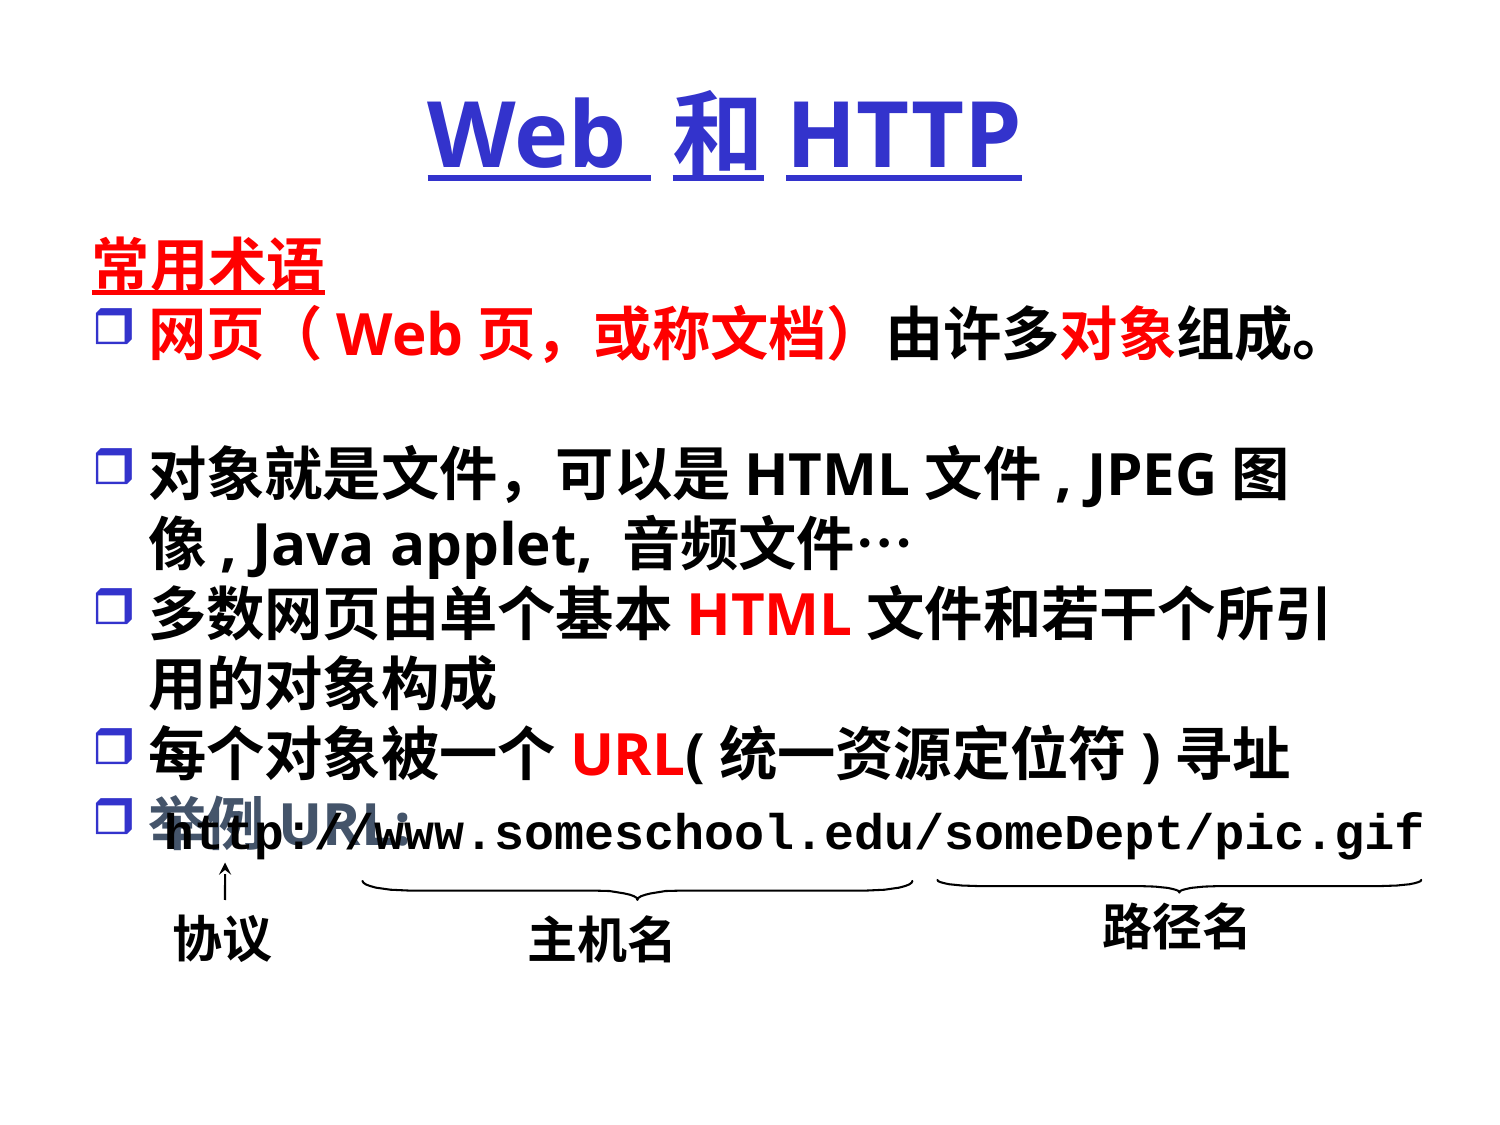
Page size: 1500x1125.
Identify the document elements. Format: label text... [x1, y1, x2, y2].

text_box 路径名 [1087, 887, 1269, 964]
text_box 协议 [156, 899, 288, 976]
text_box 主机名 [512, 901, 694, 977]
text_box [362, 880, 913, 900]
text_box [937, 879, 1422, 887]
text_box http://www.someschool.edu/someDept/pic.gif [148, 792, 1439, 868]
text_box Web 和HTTP [87, 37, 1363, 225]
text_box 常用术语 网页（Web页，或称文档）由许多对象组成。 对象就是文件，可以是HTML文件, JPEG图像, Java applet, 音频文件… 多数网页由单个基本HTML文件和若干个所引用的对象构成 每个对象被一个URL(统一资源定位符)寻址 举例URL: [76, 220, 1352, 811]
text_box [218, 862, 232, 875]
